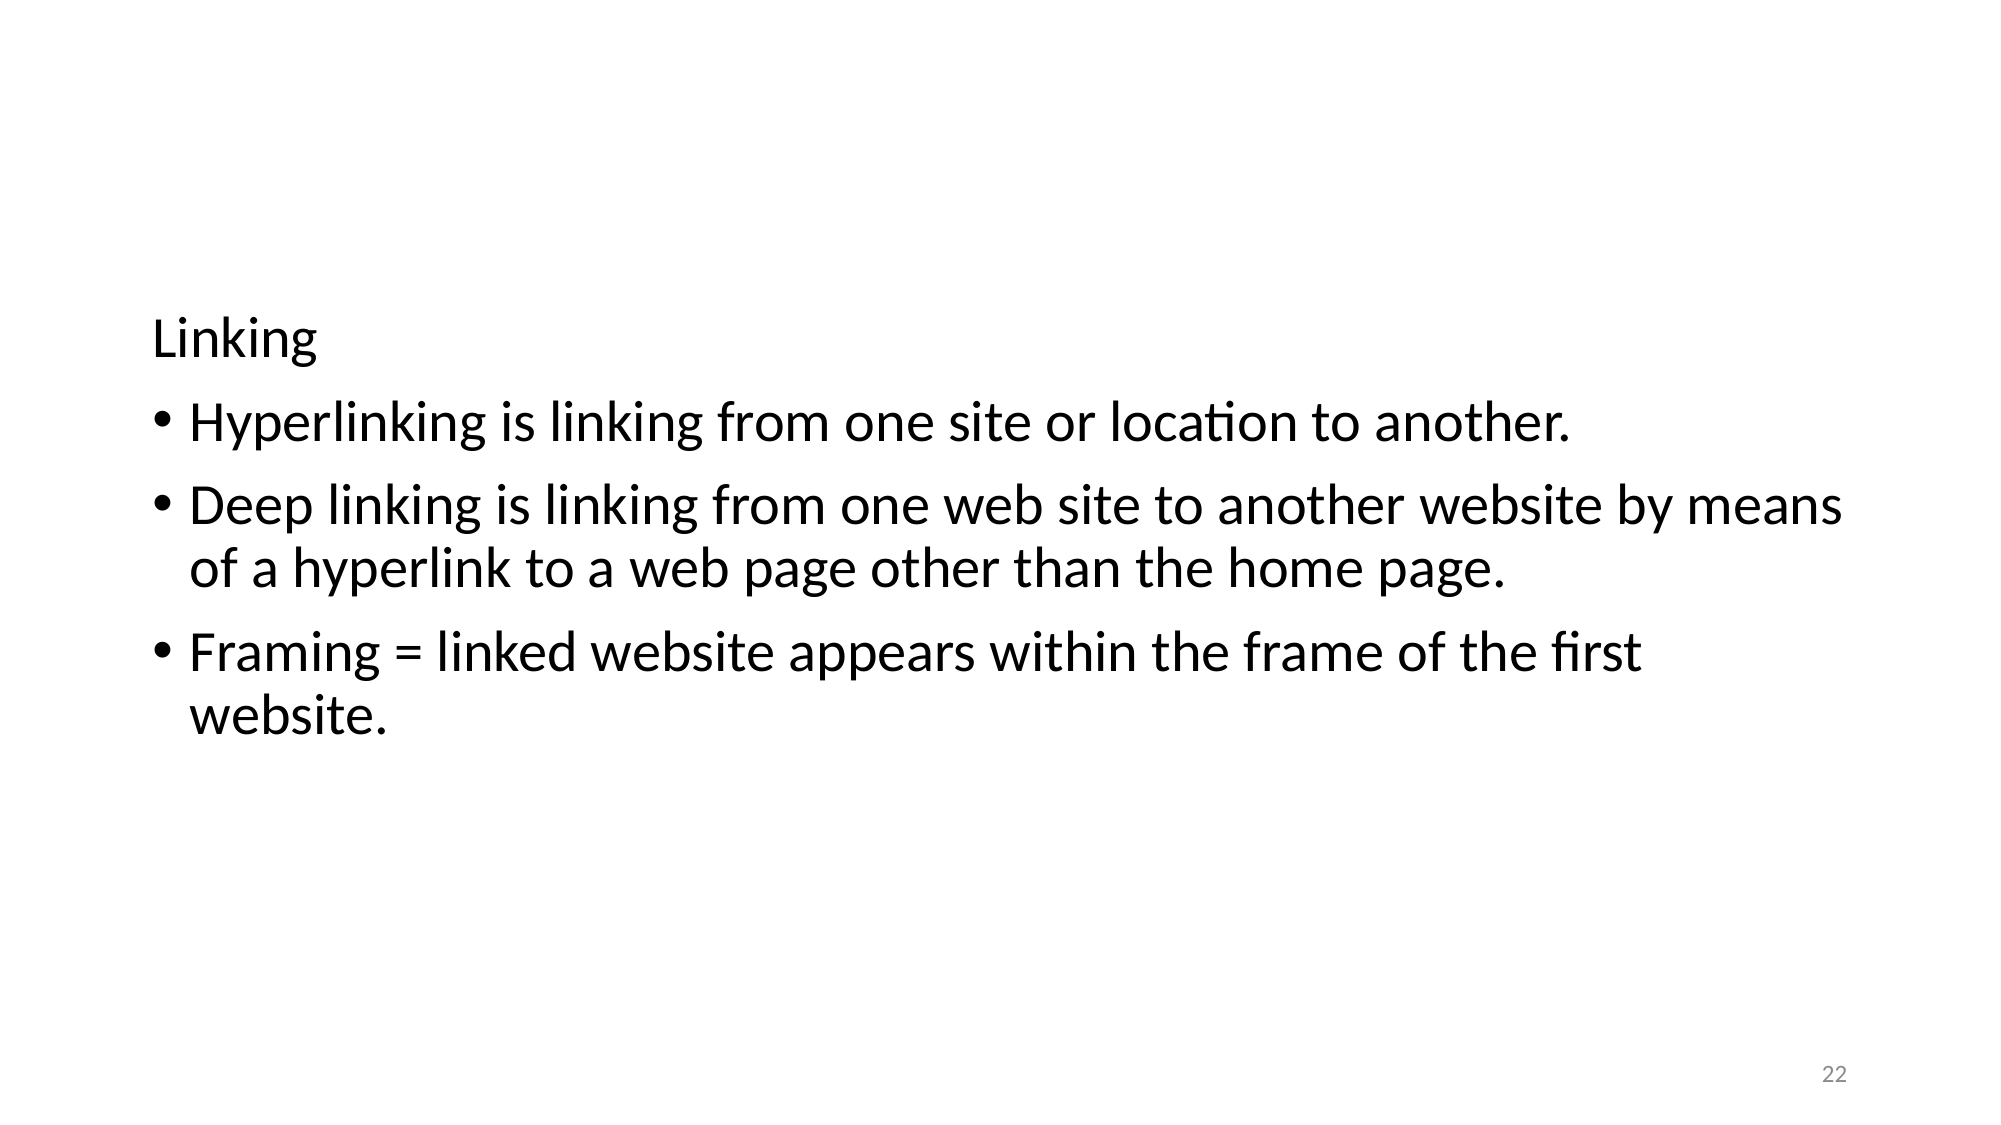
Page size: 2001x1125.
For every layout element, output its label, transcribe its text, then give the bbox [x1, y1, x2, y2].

list Linking Hyperlinking is linking from one site or location to another. Deep linking is linking from one web site to another website by means of a hyperlink to a web page other than the home page. Framing = linked website appears within the frame of the first website. [137, 299, 1863, 1014]
slide_number 22 [1412, 1042, 1863, 1103]
